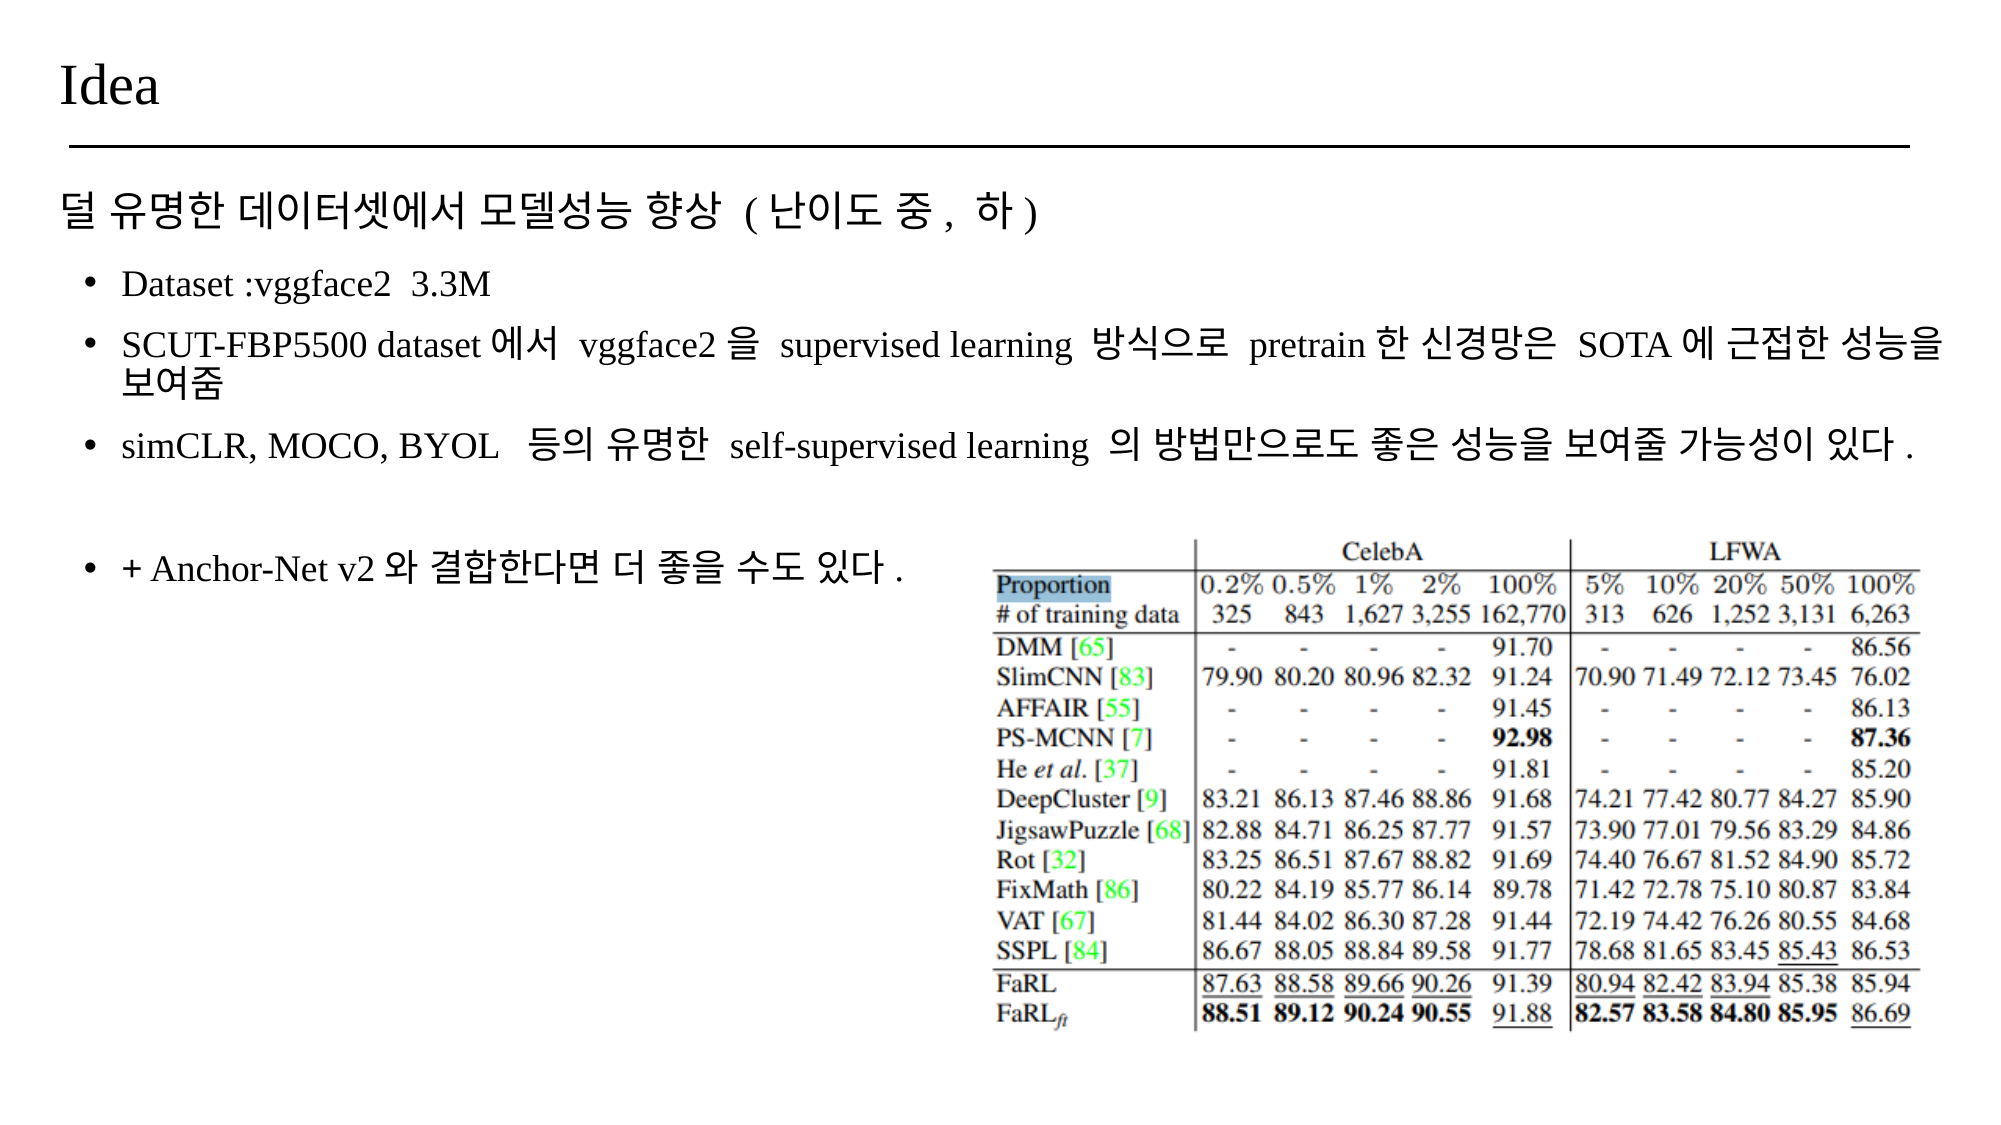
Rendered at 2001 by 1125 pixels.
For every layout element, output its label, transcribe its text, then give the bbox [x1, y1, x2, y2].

text_box Dataset :vggface2 3.3M SCUT-FBP5500 dataset에서 vggface2을 supervised learning 방식으로 pretrain한 신경망은 SOTA에 근접한 성능을 보여줌 simCLR, MOCO, BYOL 등의 유명한 self-supervised learning 의 방법만으로도 좋은 성능을 보여줄 가능성이 있다. + Anchor-Net v2와 결합한다면 더 좋을 수도 있다. [69, 256, 1985, 1125]
picture [980, 515, 1930, 1047]
text_box 덜 유명한 데이터셋에서 모델성능 향상 (난이도 중, 하) [44, 182, 1960, 257]
title Idea [44, 11, 1456, 161]
